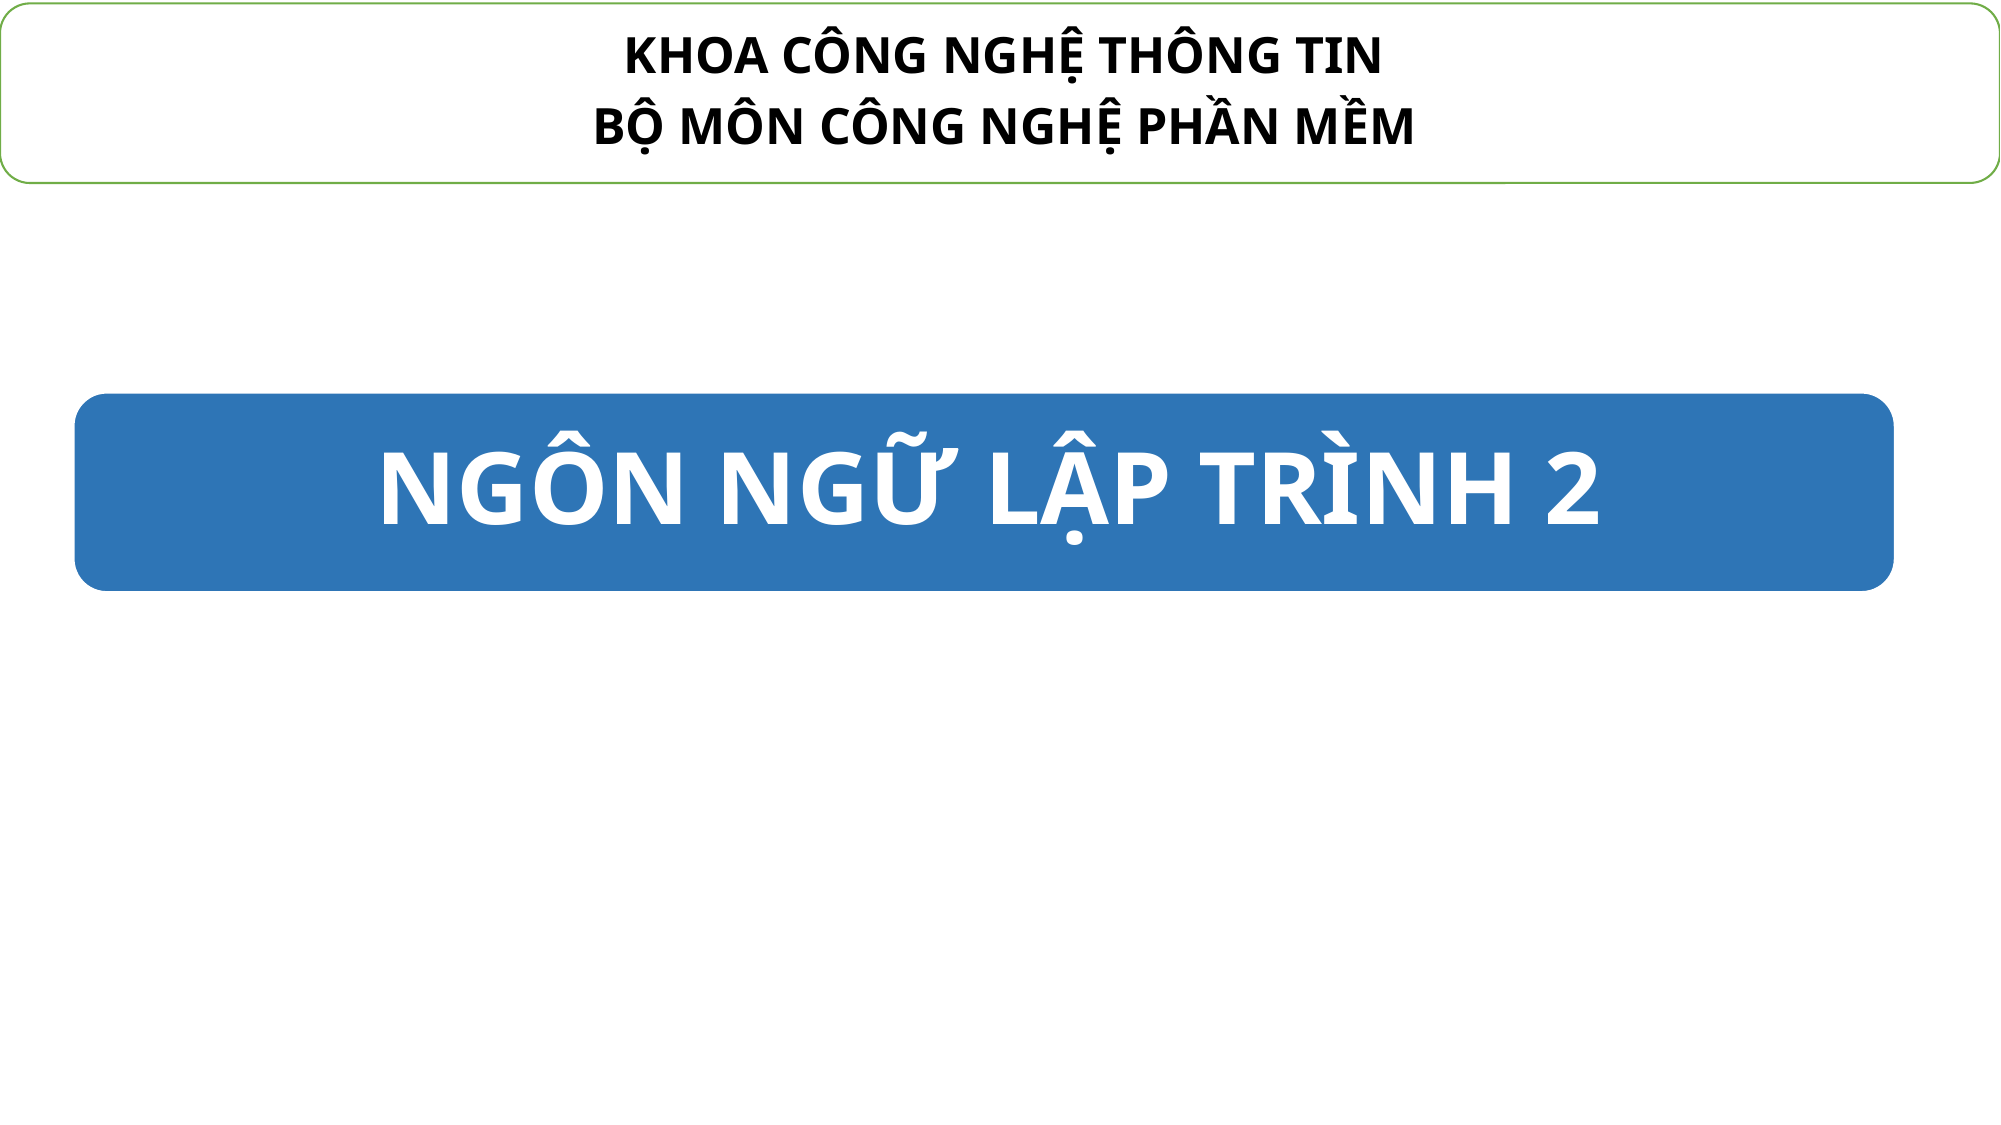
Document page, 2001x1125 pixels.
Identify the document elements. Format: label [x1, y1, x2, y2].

text_box [73, 243, 1895, 742]
text_box [0, 0, 2000, 183]
